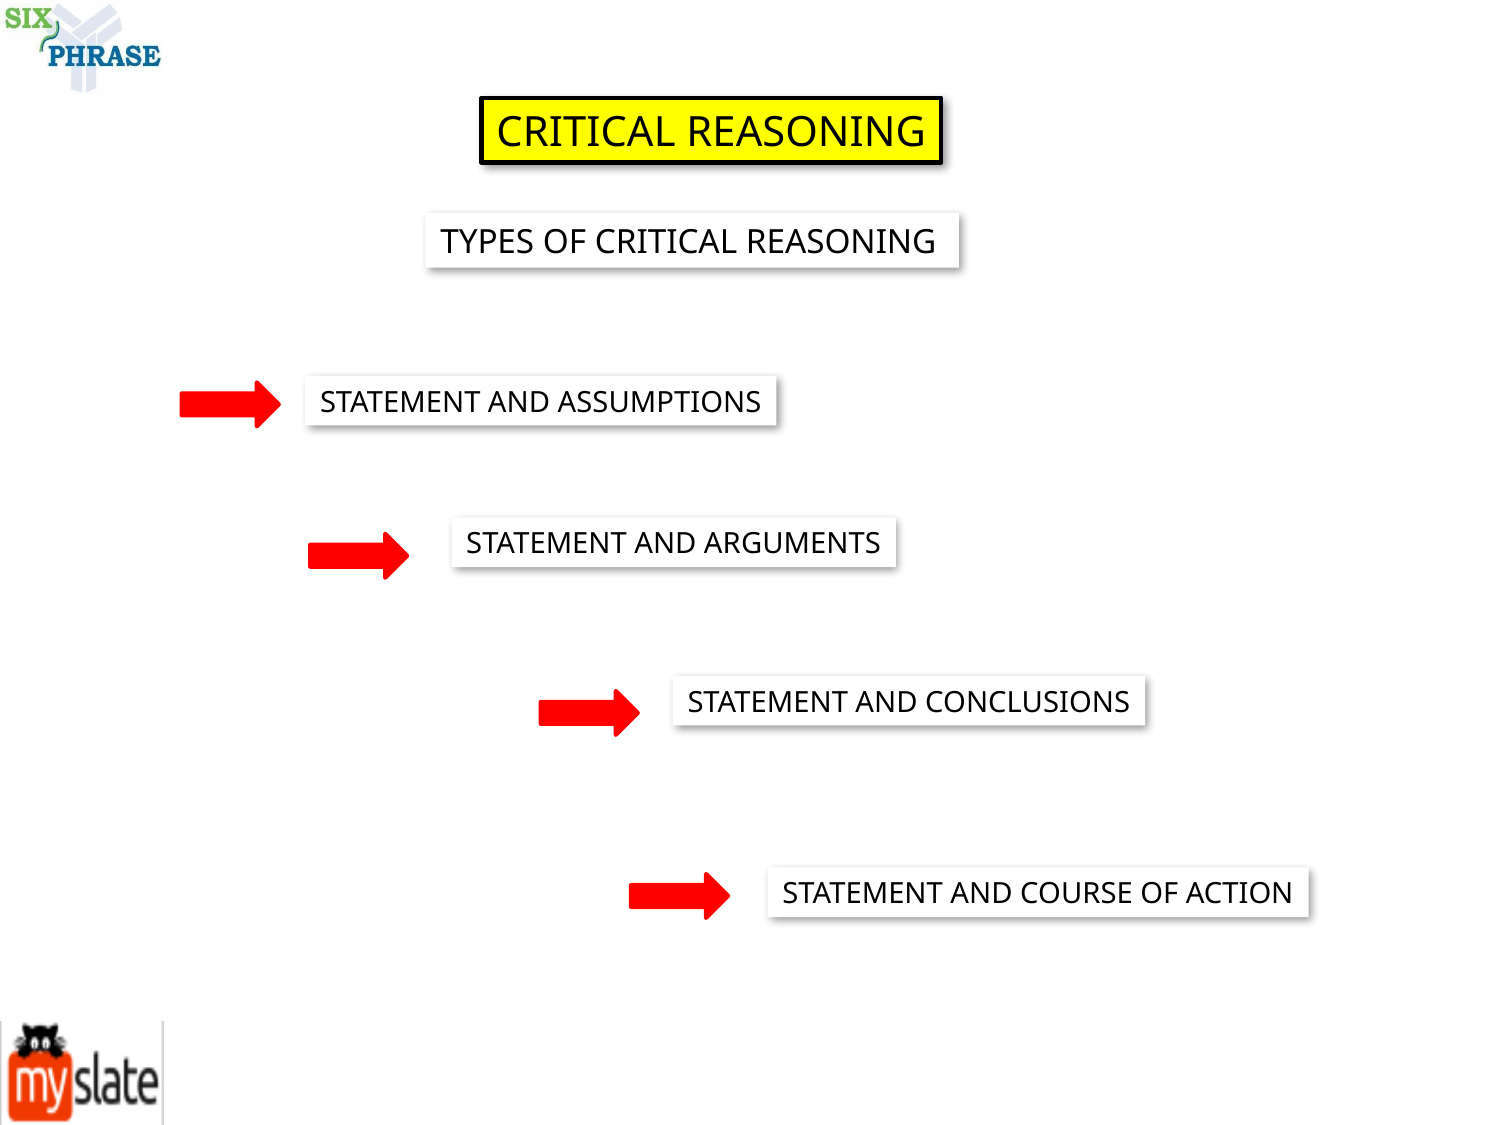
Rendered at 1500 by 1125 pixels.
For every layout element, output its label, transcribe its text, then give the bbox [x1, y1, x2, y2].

text_box TYPES OF CRITICAL REASONING [425, 212, 959, 268]
picture [0, 1021, 164, 1125]
text_box CRITICAL REASONING [481, 97, 942, 163]
picture [0, 0, 164, 98]
text_box STATEMENT AND COURSE OF ACTION [767, 867, 1309, 918]
text_box STATEMENT AND ARGUMENTS [451, 517, 896, 568]
text_box [179, 380, 281, 429]
text_box STATEMENT AND ASSUMPTIONS [305, 375, 777, 426]
text_box STATEMENT AND CONCLUSIONS [672, 675, 1146, 726]
text_box [628, 872, 731, 920]
text_box [308, 531, 410, 580]
text_box [538, 689, 640, 737]
